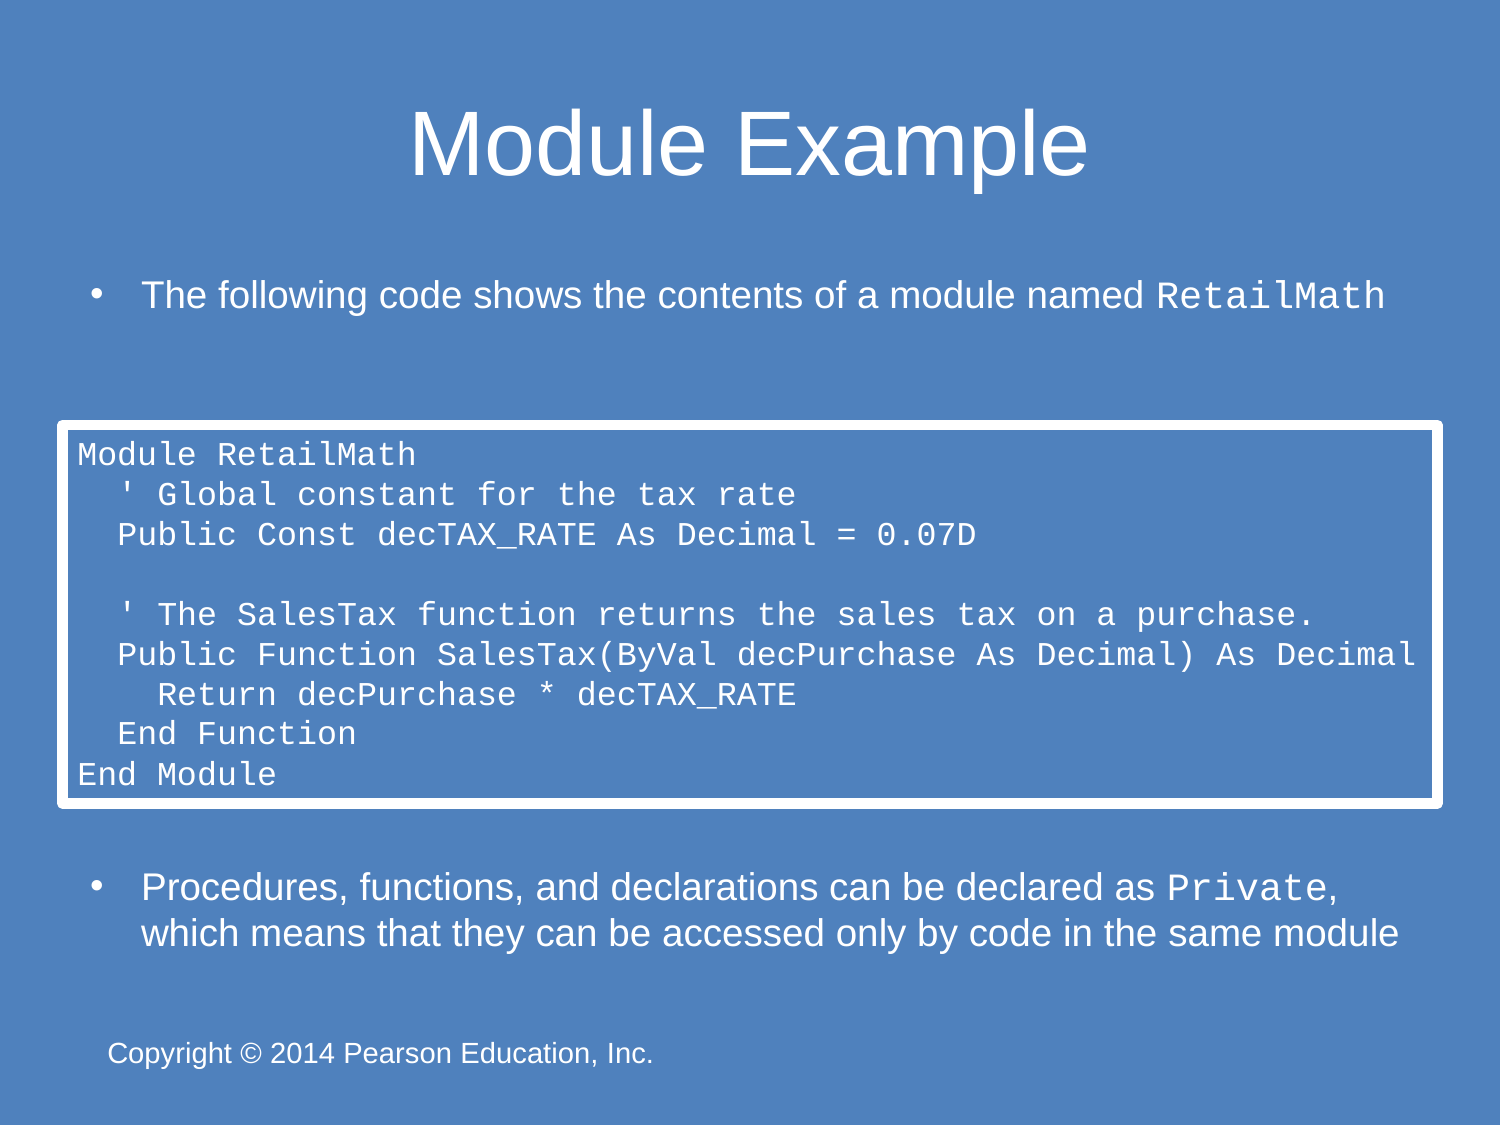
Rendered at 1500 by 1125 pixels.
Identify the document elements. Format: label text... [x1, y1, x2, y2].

list The following code shows the contents of a module named RetailMath Procedures, functions, and declarations can be declared as Private, which means that they can be accessed only by code in the same module [75, 806, 1425, 1005]
title Module Example [75, 45, 1425, 233]
list The following code shows the contents of a module named RetailMath Procedures, functions, and declarations can be declared as Private, which means that they can be accessed only by code in the same module [75, 262, 1425, 423]
text_box [60, 423, 1439, 806]
